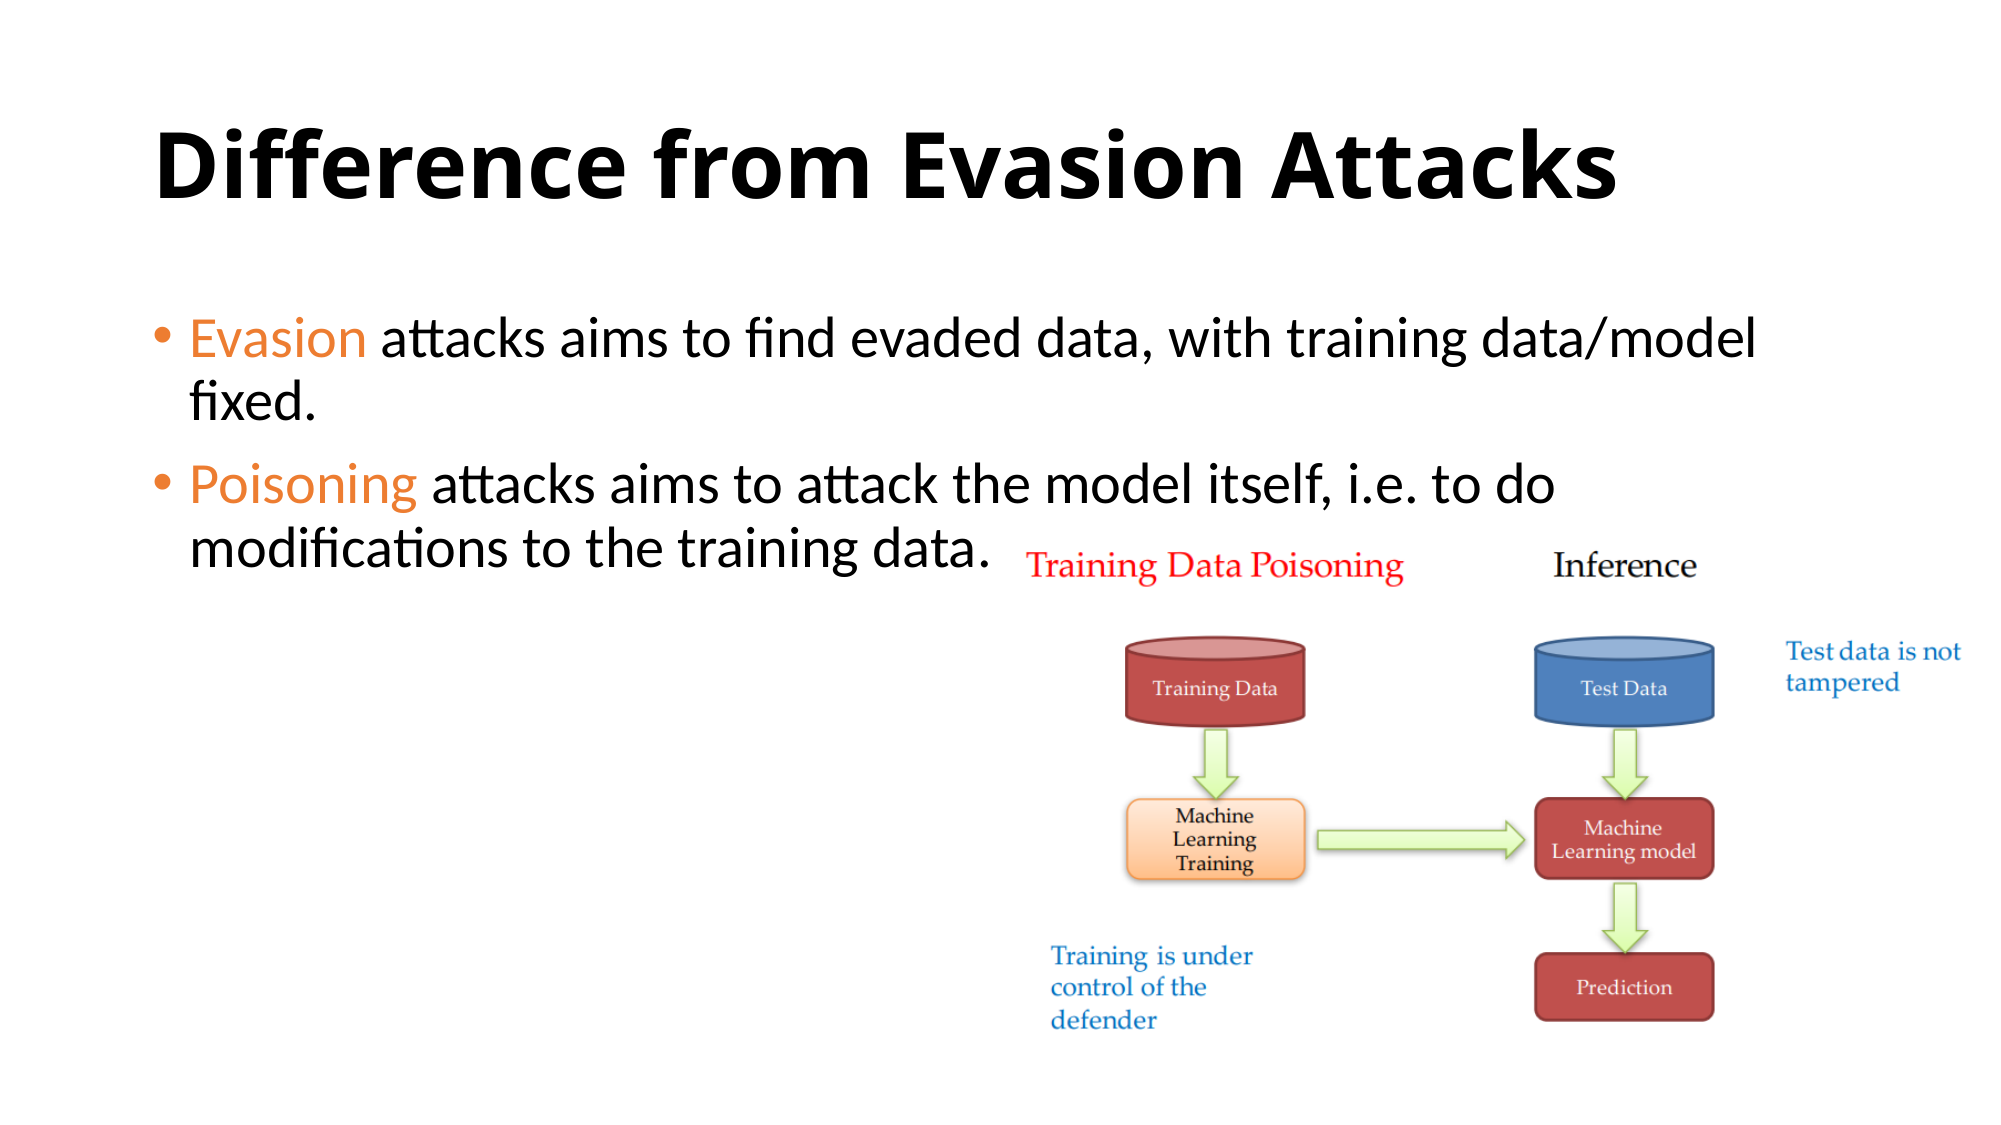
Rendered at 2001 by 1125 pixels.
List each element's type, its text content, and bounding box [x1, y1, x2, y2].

picture [1011, 529, 1975, 1094]
list Evasion attacks aims to find evaded data, with training data/model fixed. Poisoning attacks aims to attack the model itself, i.e. to do modifications to the training data. [137, 299, 1886, 1014]
title Difference from Evasion Attacks [137, 59, 1863, 278]
